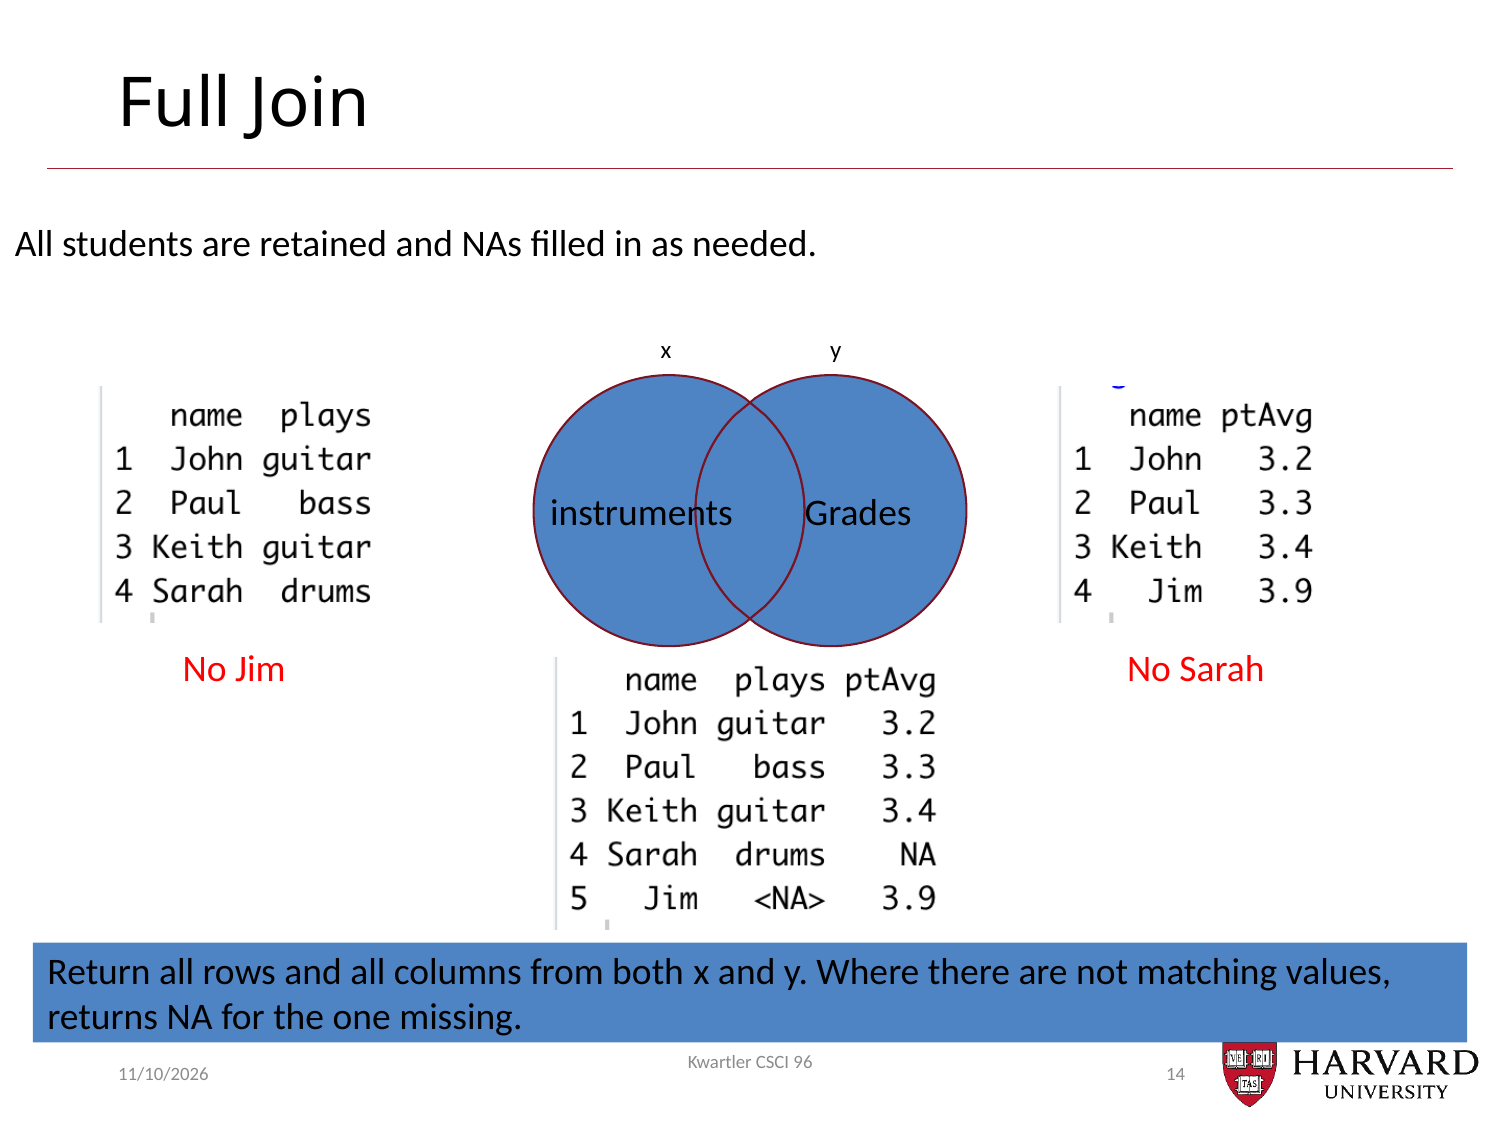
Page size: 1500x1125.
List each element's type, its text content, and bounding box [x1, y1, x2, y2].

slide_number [103, 1043, 441, 1103]
text_box No Jim [167, 636, 301, 697]
text_box Return all rows and all columns from both x and y. Where there are not matching values, returns NA for the one missing. [32, 942, 1468, 1043]
picture [553, 657, 947, 931]
title Full Join [103, 59, 1397, 157]
picture [1200, 1024, 1500, 1125]
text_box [533, 326, 967, 647]
picture [98, 386, 441, 623]
text_box All students are retained and NAs filled in as needed. [0, 211, 1456, 272]
slide_number 14 [1059, 1043, 1200, 1103]
text_box No Sarah [1112, 636, 1280, 697]
text_box Kwartler CSCI 96 [496, 1042, 1004, 1103]
picture [1057, 386, 1400, 623]
